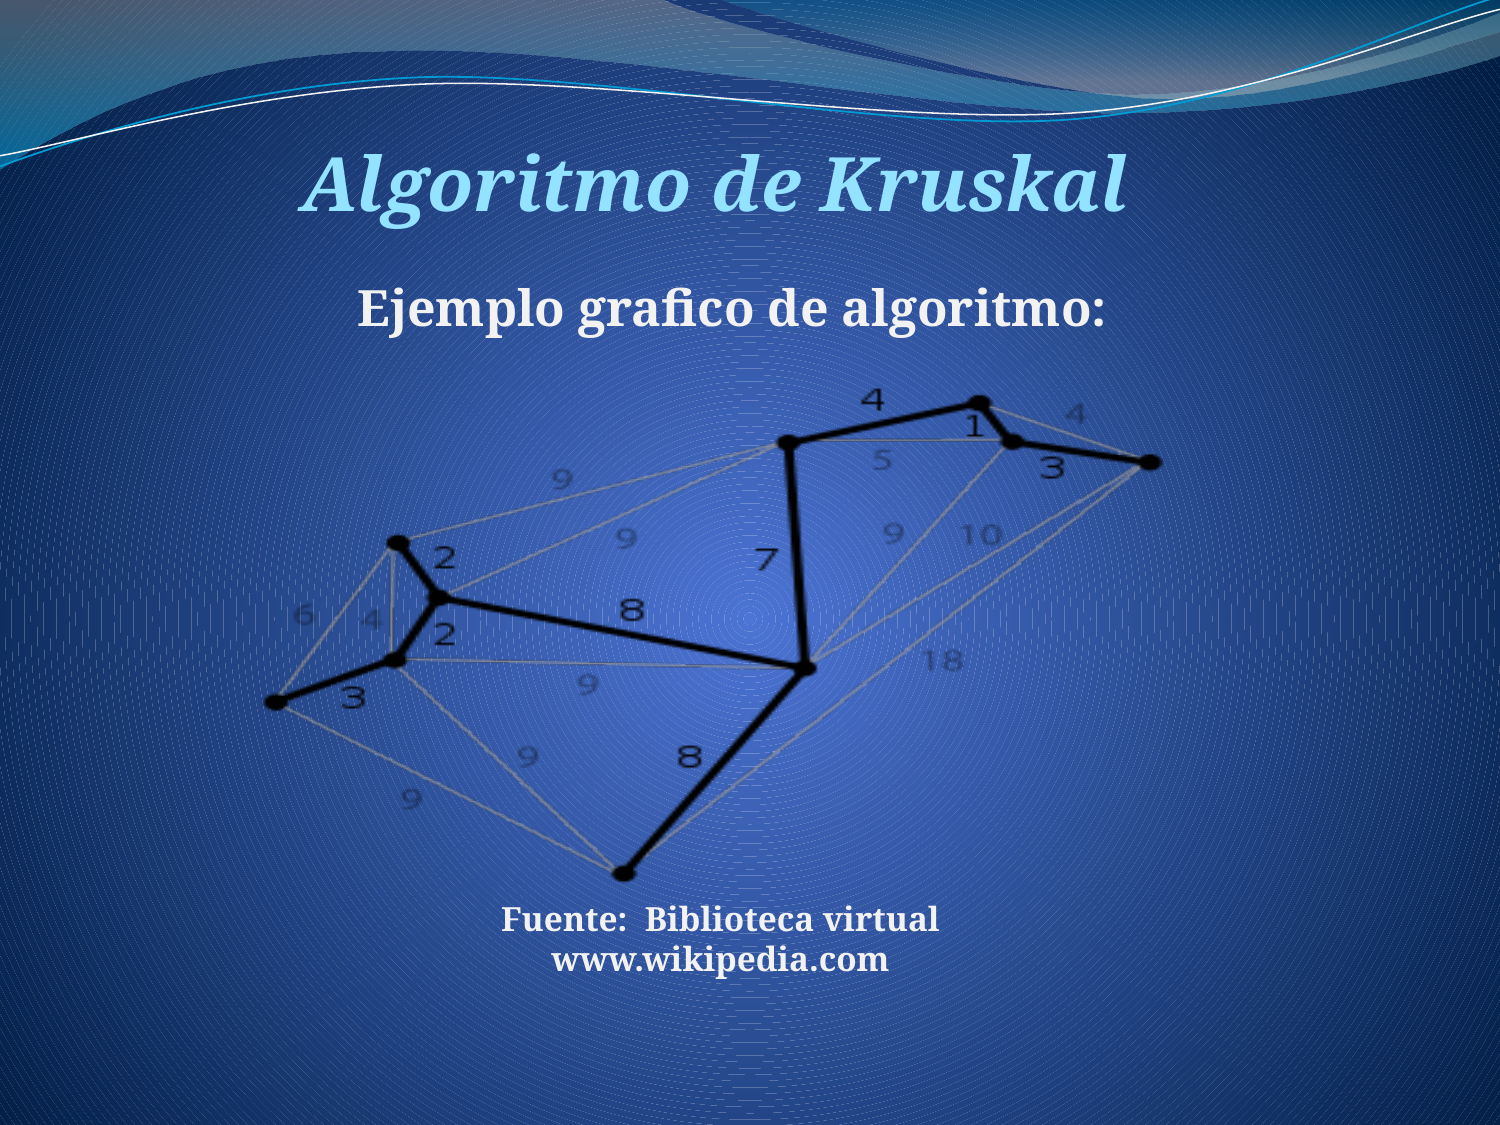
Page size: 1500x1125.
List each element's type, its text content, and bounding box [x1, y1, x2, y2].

text_box Ejemplo grafico de algoritmo: [339, 269, 1125, 345]
picture [234, 374, 1196, 904]
text_box Algoritmo de Kruskal [257, 128, 1172, 234]
text_box Fuente: Biblioteca virtual www.wikipedia.com [328, 915, 1114, 986]
